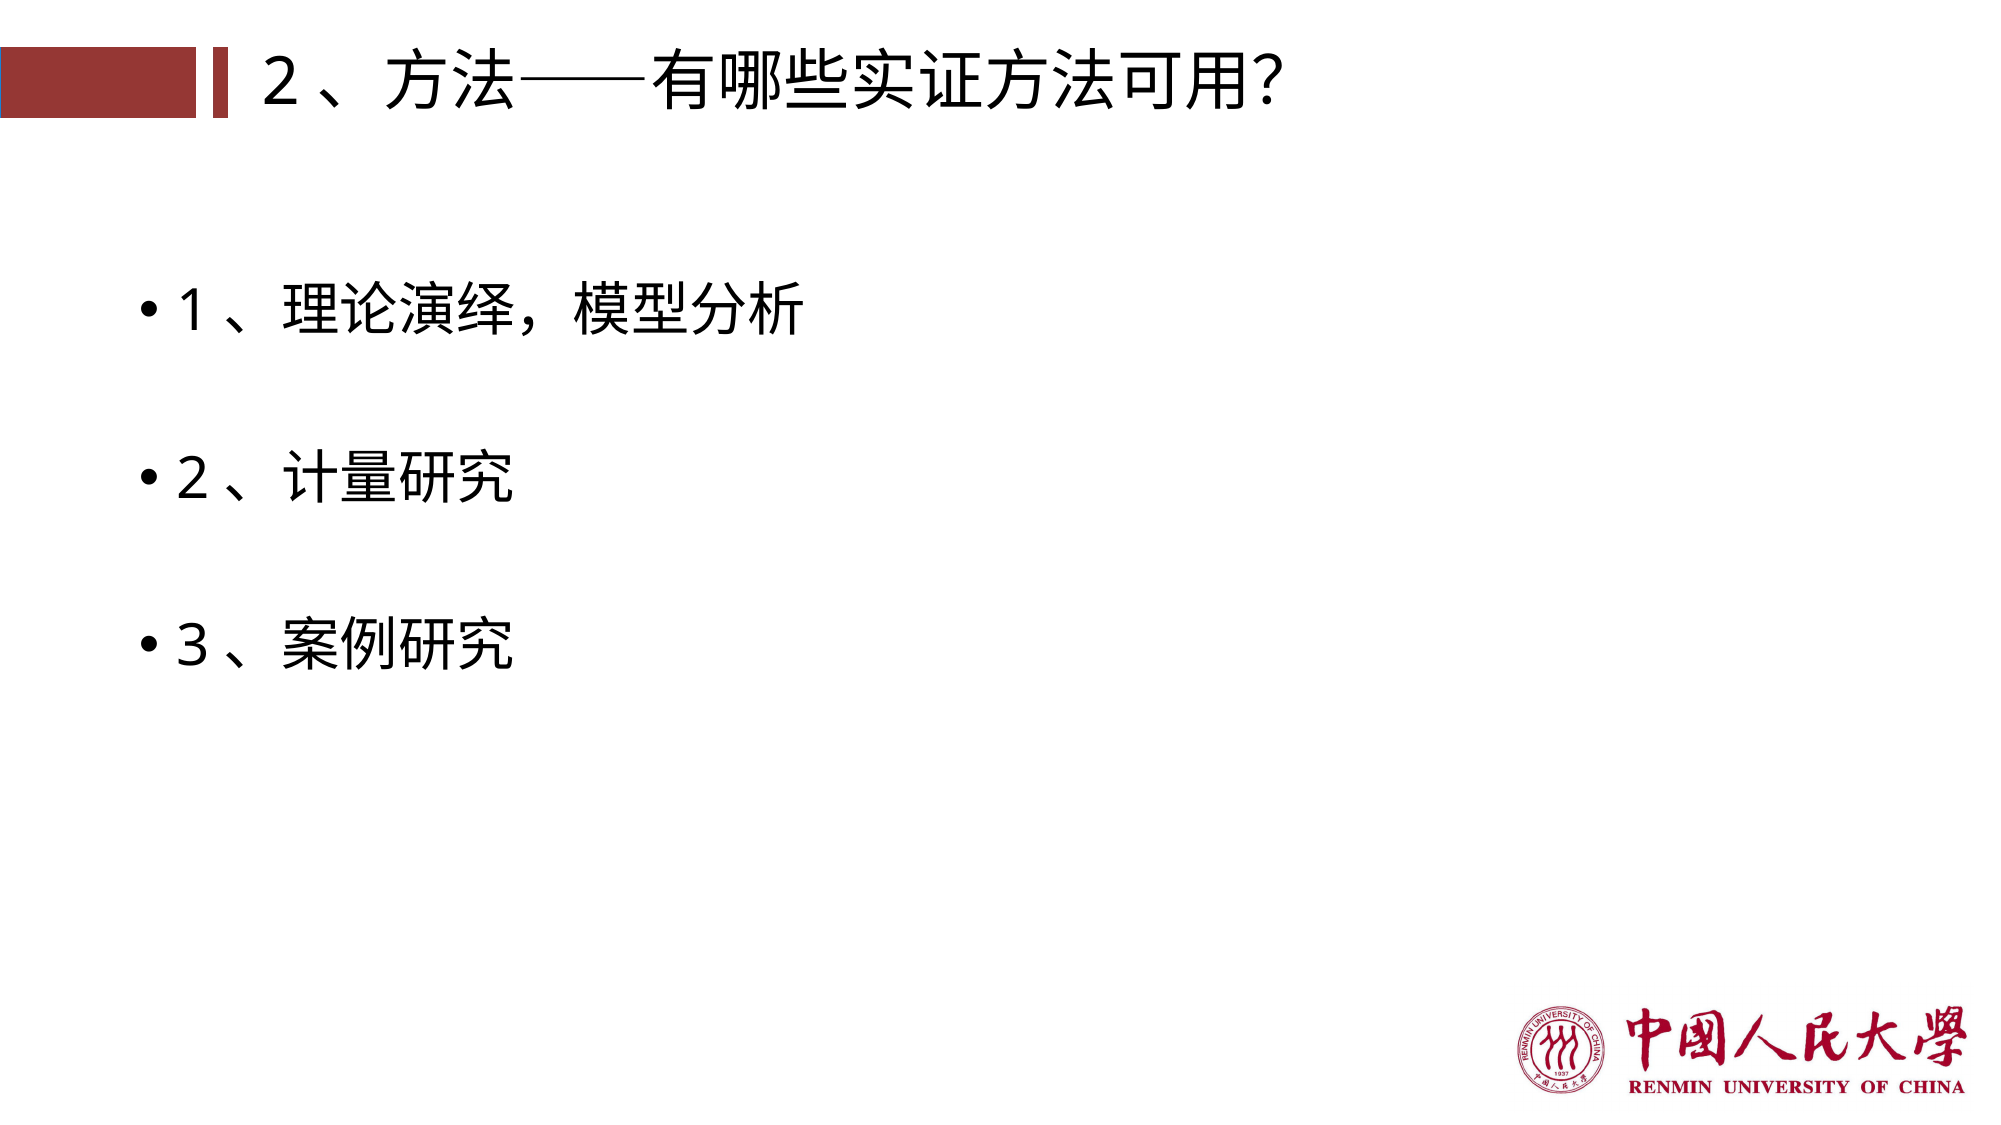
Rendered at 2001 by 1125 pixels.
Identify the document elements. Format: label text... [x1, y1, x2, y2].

picture [213, 47, 228, 118]
picture [0, 47, 196, 118]
picture [1506, 982, 1974, 1113]
list 1、理论演绎，模型分析 2、计量研究 3、案例研究 [123, 182, 1971, 987]
title 2、方法——有哪些实证方法可用？ [245, 7, 1971, 158]
